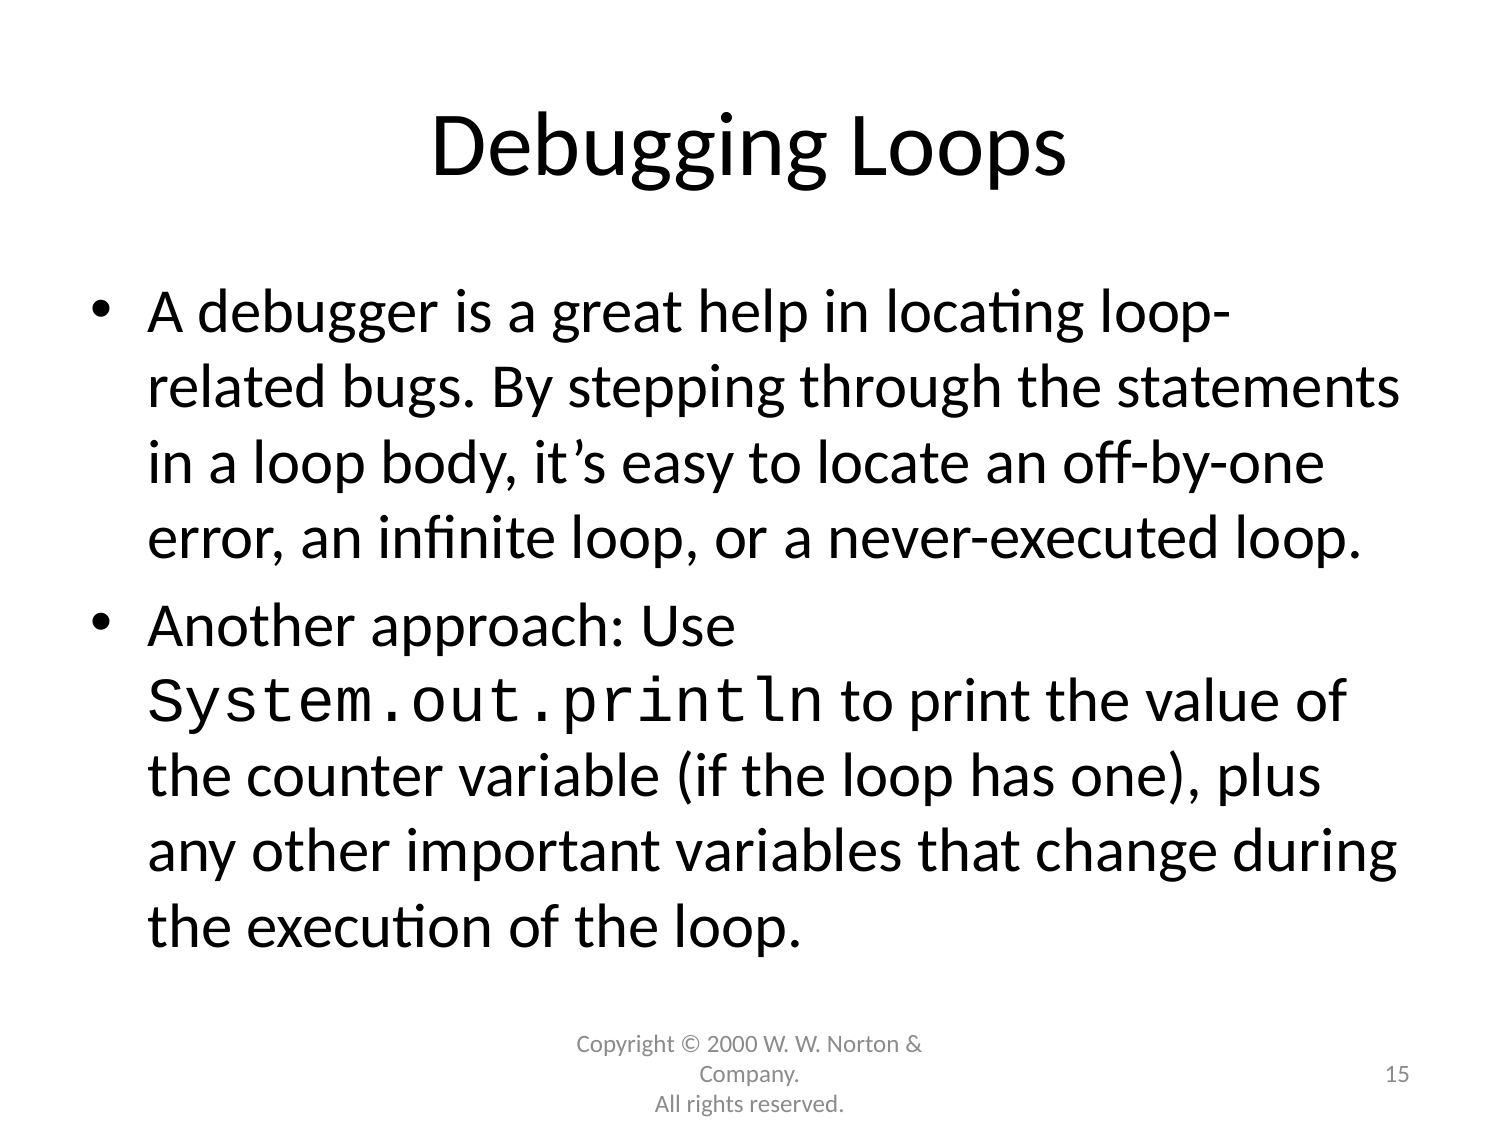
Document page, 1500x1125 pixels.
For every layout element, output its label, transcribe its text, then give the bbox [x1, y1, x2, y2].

title Debugging Loops [75, 45, 1425, 233]
slide_number 15 [1074, 1042, 1425, 1103]
list A debugger is a great help in locating loop-related bugs. By stepping through the statements in a loop body, it’s easy to locate an off-by-one error, an infinite loop, or a never-executed loop. Another approach: Use System.out.println to print the value of the counter variable (if the loop has one), plus any other important variables that change during the execution of the loop. [75, 262, 1425, 1005]
footer Copyright © 2000 W. W. Norton & Company. All rights reserved. [512, 1042, 988, 1103]
